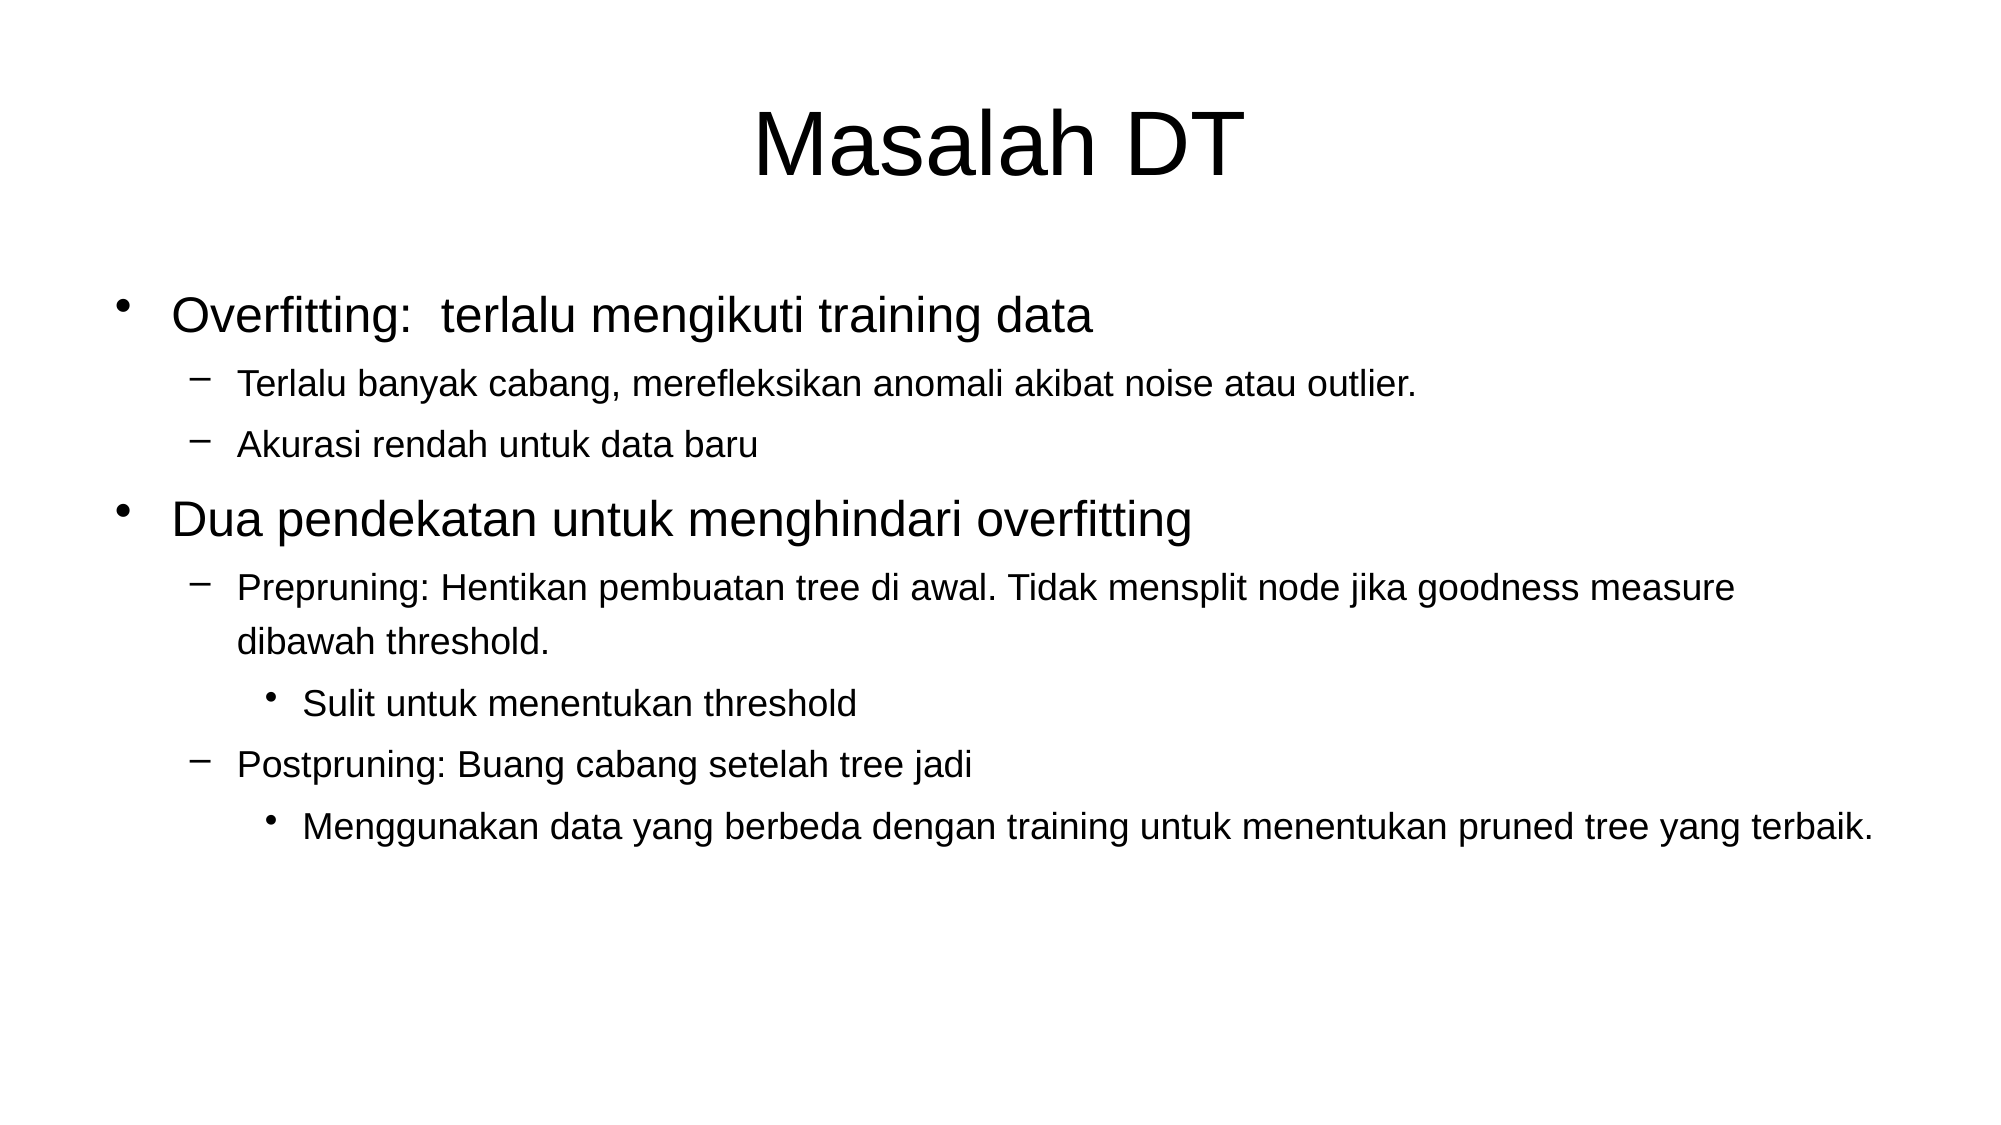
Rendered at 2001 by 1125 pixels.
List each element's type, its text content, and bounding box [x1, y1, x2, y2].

list Overfitting: terlalu mengikuti training data Terlalu banyak cabang, merefleksikan anomali akibat noise atau outlier. Akurasi rendah untuk data baru Dua pendekatan untuk menghindari overfitting Prepruning: Hentikan pembuatan tree di awal. Tidak mensplit node jika goodness measure dibawah threshold. Sulit untuk menentukan threshold Postpruning: Buang cabang setelah tree jadi Menggunakan data yang berbeda dengan training untuk menentukan pruned tree yang terbaik. [99, 262, 1900, 1005]
title Masalah DT [99, 45, 1900, 233]
